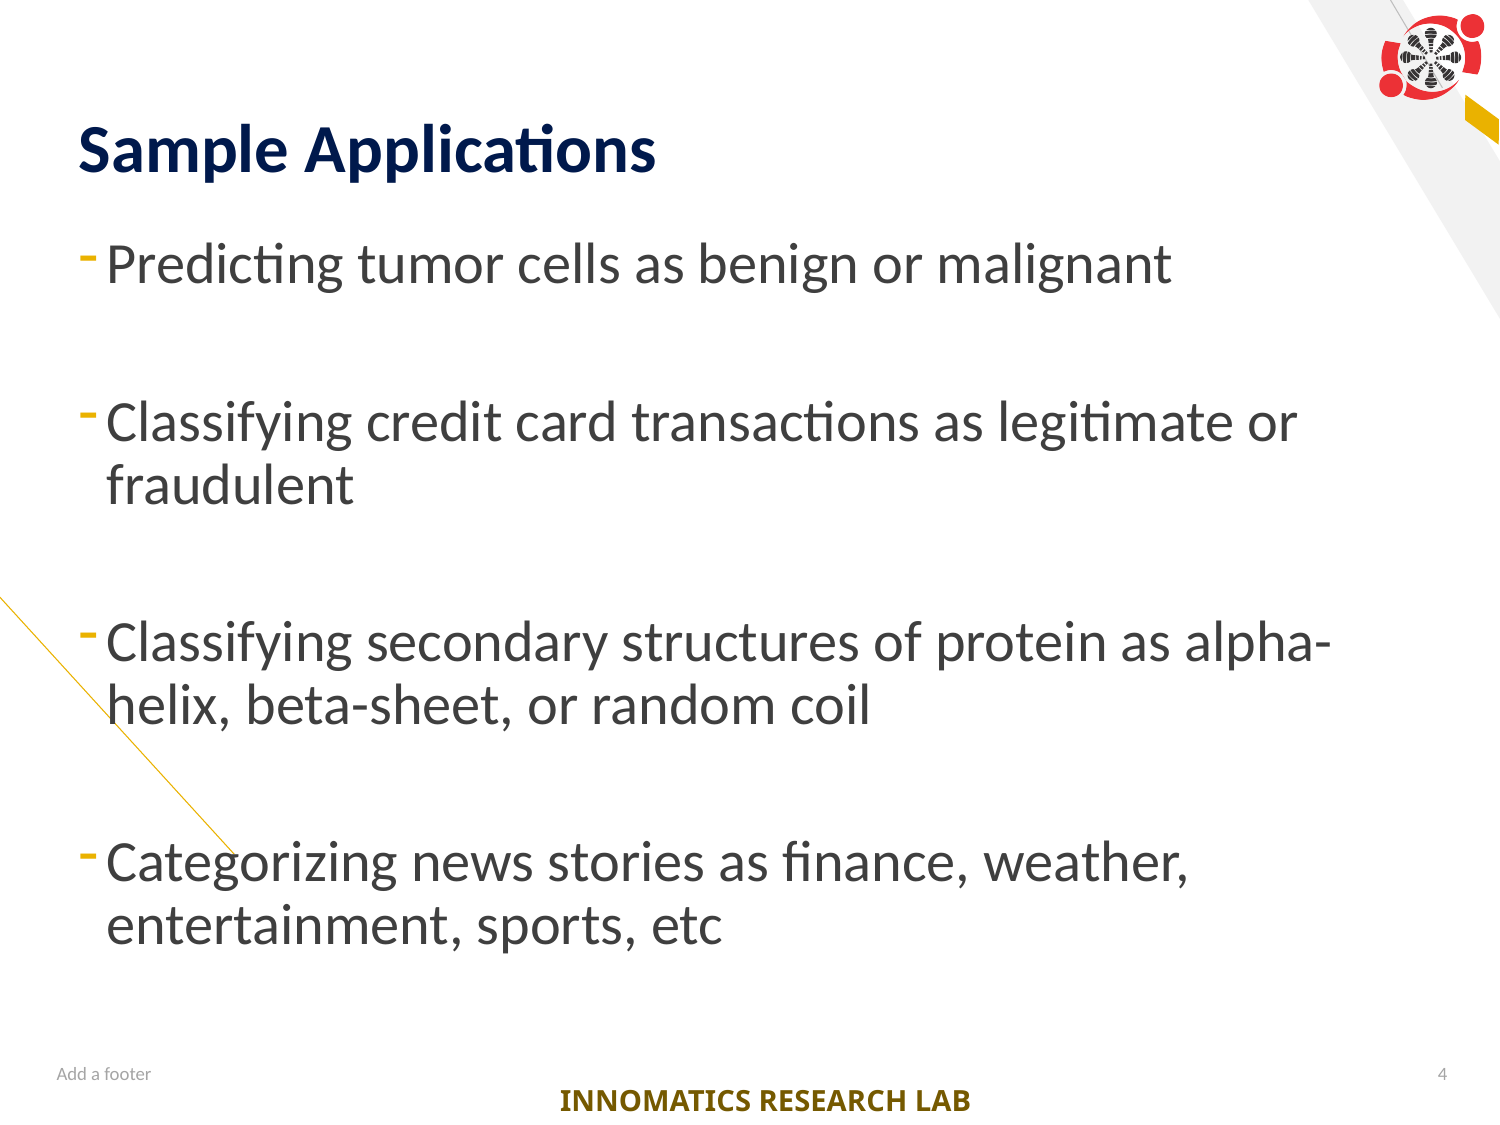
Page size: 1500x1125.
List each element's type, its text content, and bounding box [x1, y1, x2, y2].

slide_number 4 [1371, 1042, 1463, 1103]
picture [1379, 14, 1493, 100]
title Sample Applications [63, 34, 1372, 188]
list Predicting tumor cells as benign or malignant Classifying credit card transactions as legitimate or fraudulent Classifying secondary structures of protein as alpha-helix, beta-sheet, or random coil Categorizing news stories as finance, weather, entertainment, sports, etc [63, 226, 1443, 1014]
footer Add a footer [41, 1042, 548, 1103]
